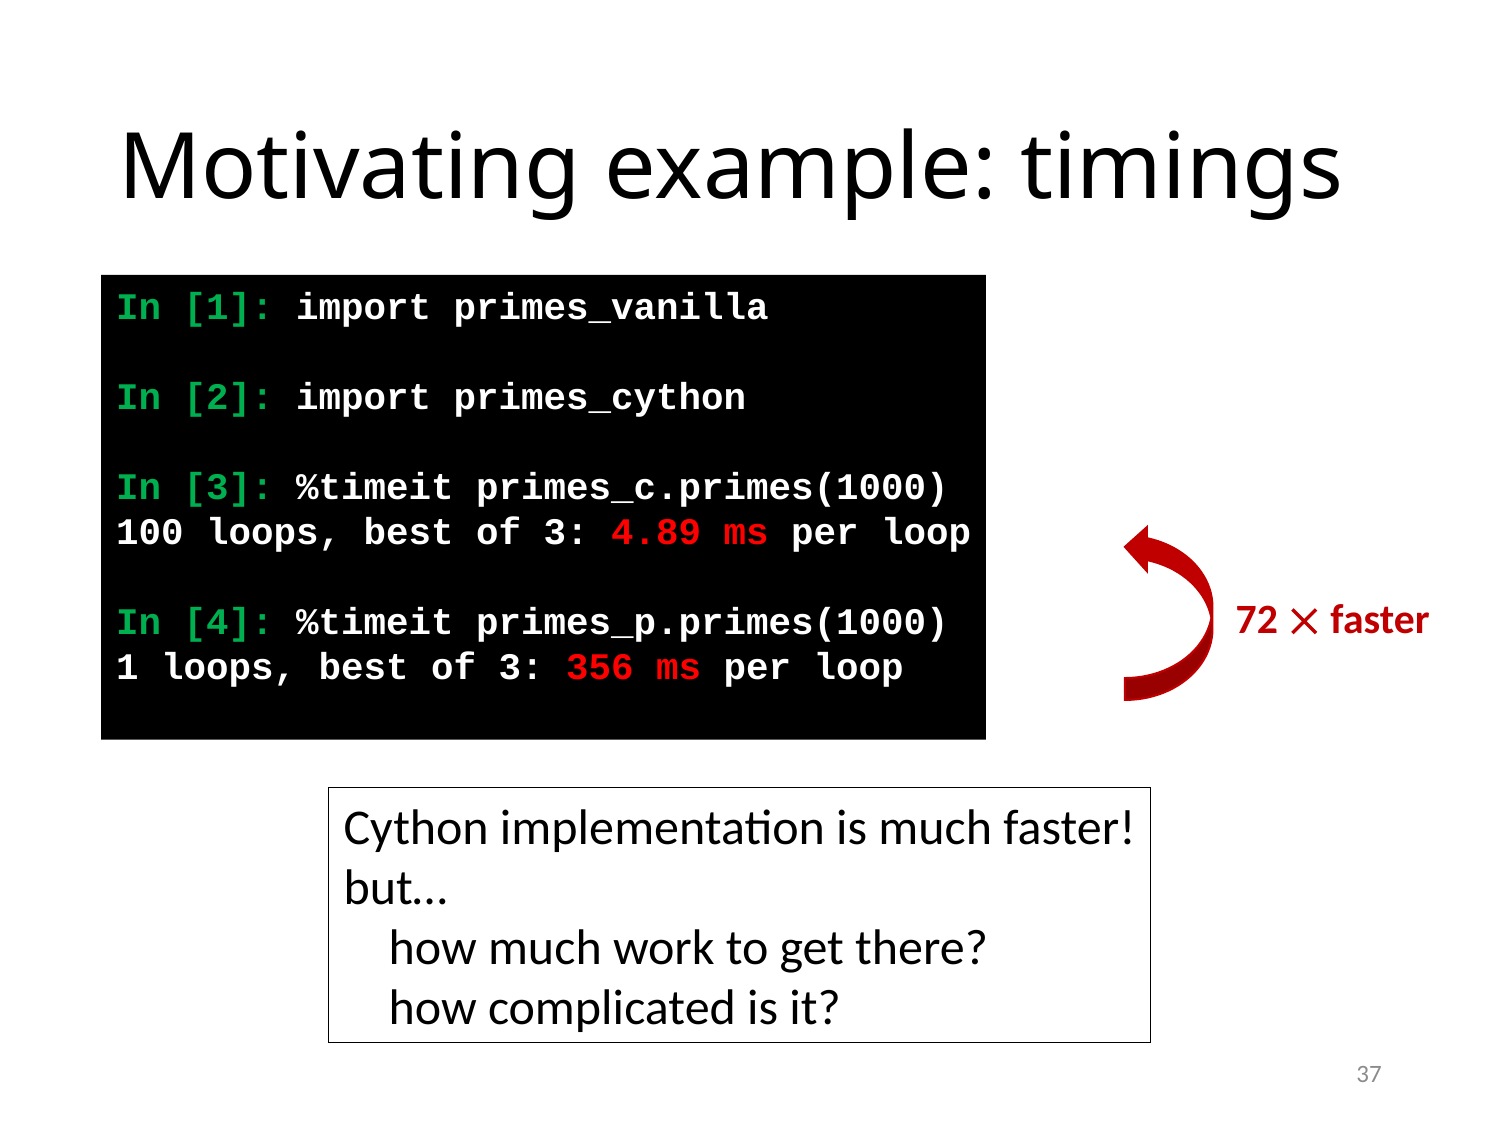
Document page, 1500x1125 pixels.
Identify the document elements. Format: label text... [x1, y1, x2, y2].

text_box Cython implementation is much faster! but… how much work to get there? how complicated is it? [328, 787, 1151, 1043]
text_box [1124, 524, 1441, 700]
slide_number 37 [1059, 1042, 1397, 1103]
text_box In [1]: import primes_vanilla In [2]: import primes_cython In [3]: %timeit primes_c.primes(1000) 100 loops, best of 3: 4.89 ms per loop In [4]: %timeit primes_p.primes(1000) 1 loops, best of 3: 356 ms per loop [101, 274, 986, 740]
title Motivating example: timings [103, 59, 1397, 278]
